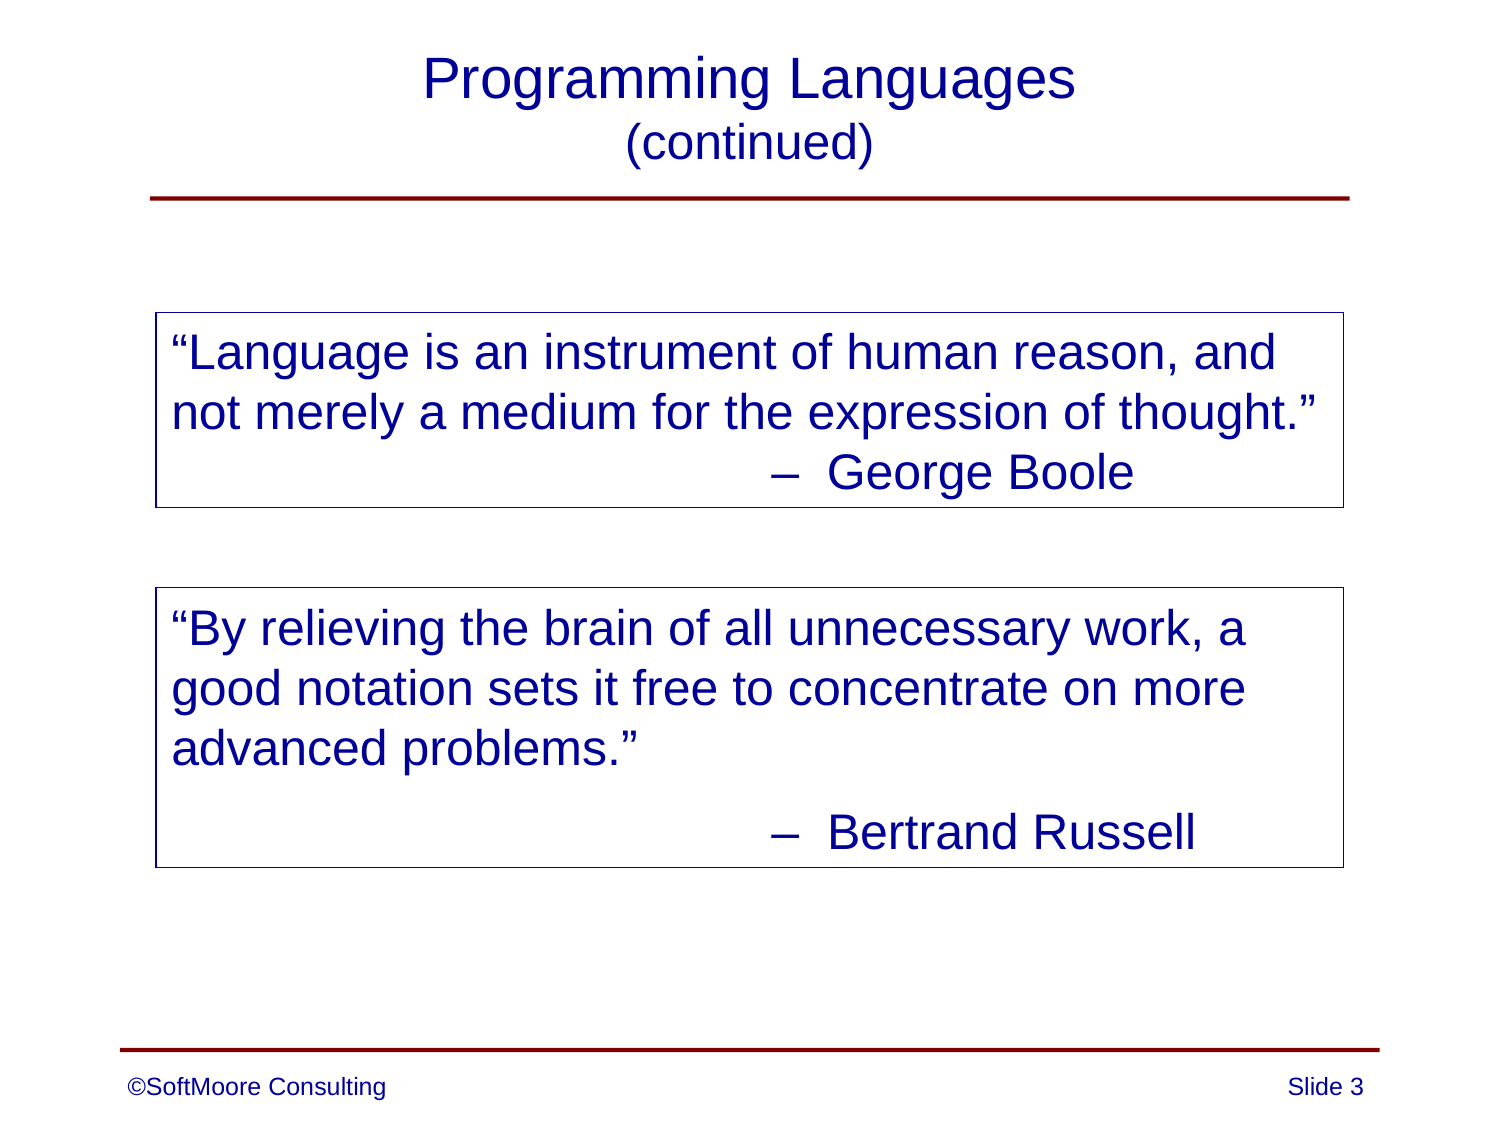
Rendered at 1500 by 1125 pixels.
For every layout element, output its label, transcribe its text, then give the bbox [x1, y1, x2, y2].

text_box “Language is an instrument of human reason, and not merely a medium for the expression of thought.” – George Boole [156, 312, 1344, 508]
footer ©SoftMoore Consulting [111, 1061, 563, 1109]
title Programming Languages (continued) [149, 22, 1350, 188]
text_box “By relieving the brain of all unnecessary work, a good notation sets it free to concentrate on more advanced problems.” – Bertrand Russell [156, 587, 1344, 868]
slide_number Slide 3 [1078, 1061, 1380, 1109]
